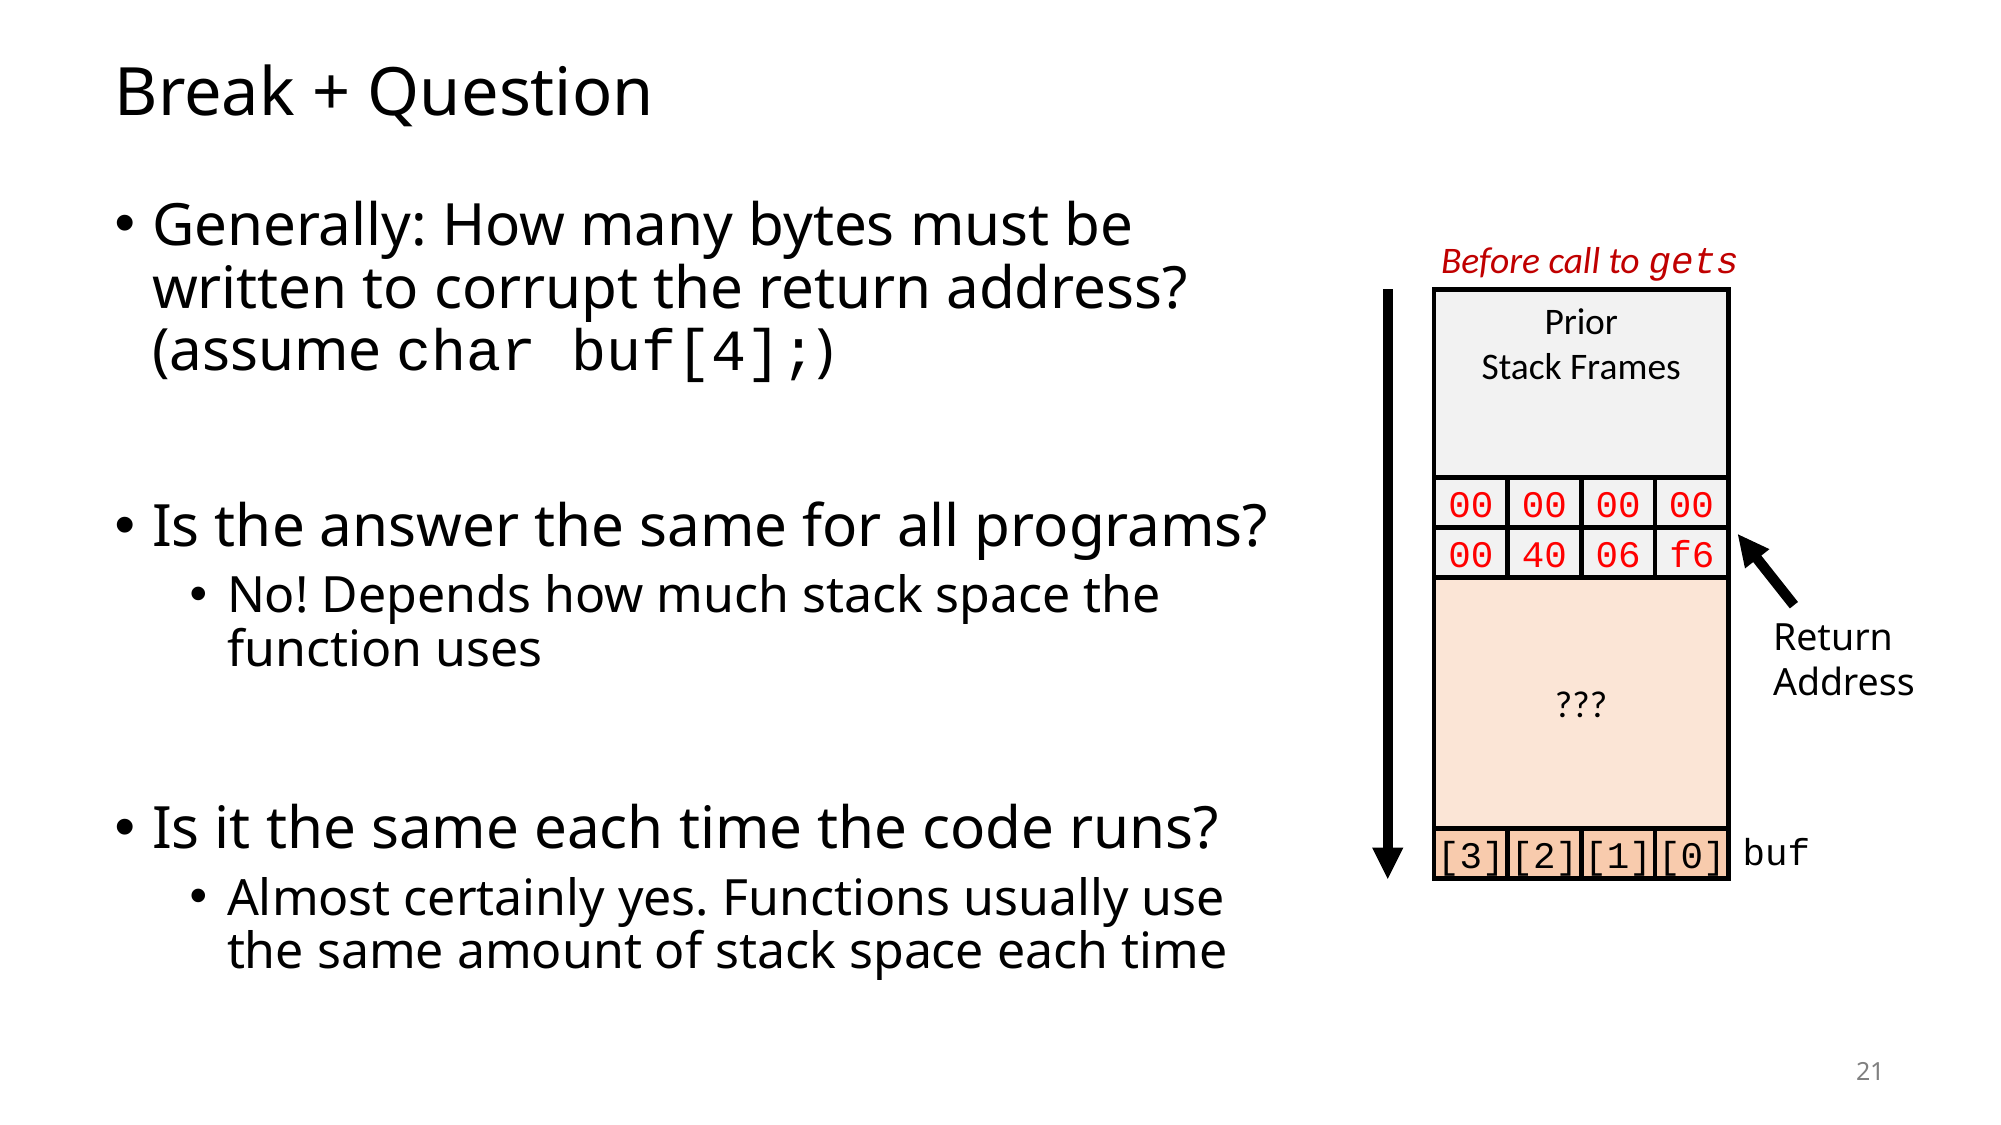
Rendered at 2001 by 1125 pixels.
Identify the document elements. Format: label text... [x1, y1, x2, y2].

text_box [1433, 477, 1728, 528]
slide_number 21 [1749, 1042, 1900, 1103]
text_box Before call to gets [1426, 228, 1754, 289]
text_box Prior Stack Frames [1433, 289, 1729, 475]
text_box [3] [1433, 829, 1507, 879]
text_box ??? [1433, 580, 1729, 829]
text_box Return Address [1758, 605, 1946, 710]
title Break + Question [99, 37, 1900, 150]
text_box [2] [1507, 829, 1581, 879]
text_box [1433, 527, 1729, 578]
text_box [1737, 534, 1794, 606]
list Generally: How many bytes must be written to corrupt the return address? (assume char buf[4];) Is the answer the same for all programs? No! Depends how much stack space the function uses Is it the same each time the code runs? Almost certainly yes. Functions usually use the same amount of stack space each time [99, 187, 1292, 1002]
text_box buf [1728, 820, 1826, 881]
text_box [0] [1655, 829, 1728, 879]
text_box [1] [1581, 829, 1655, 879]
